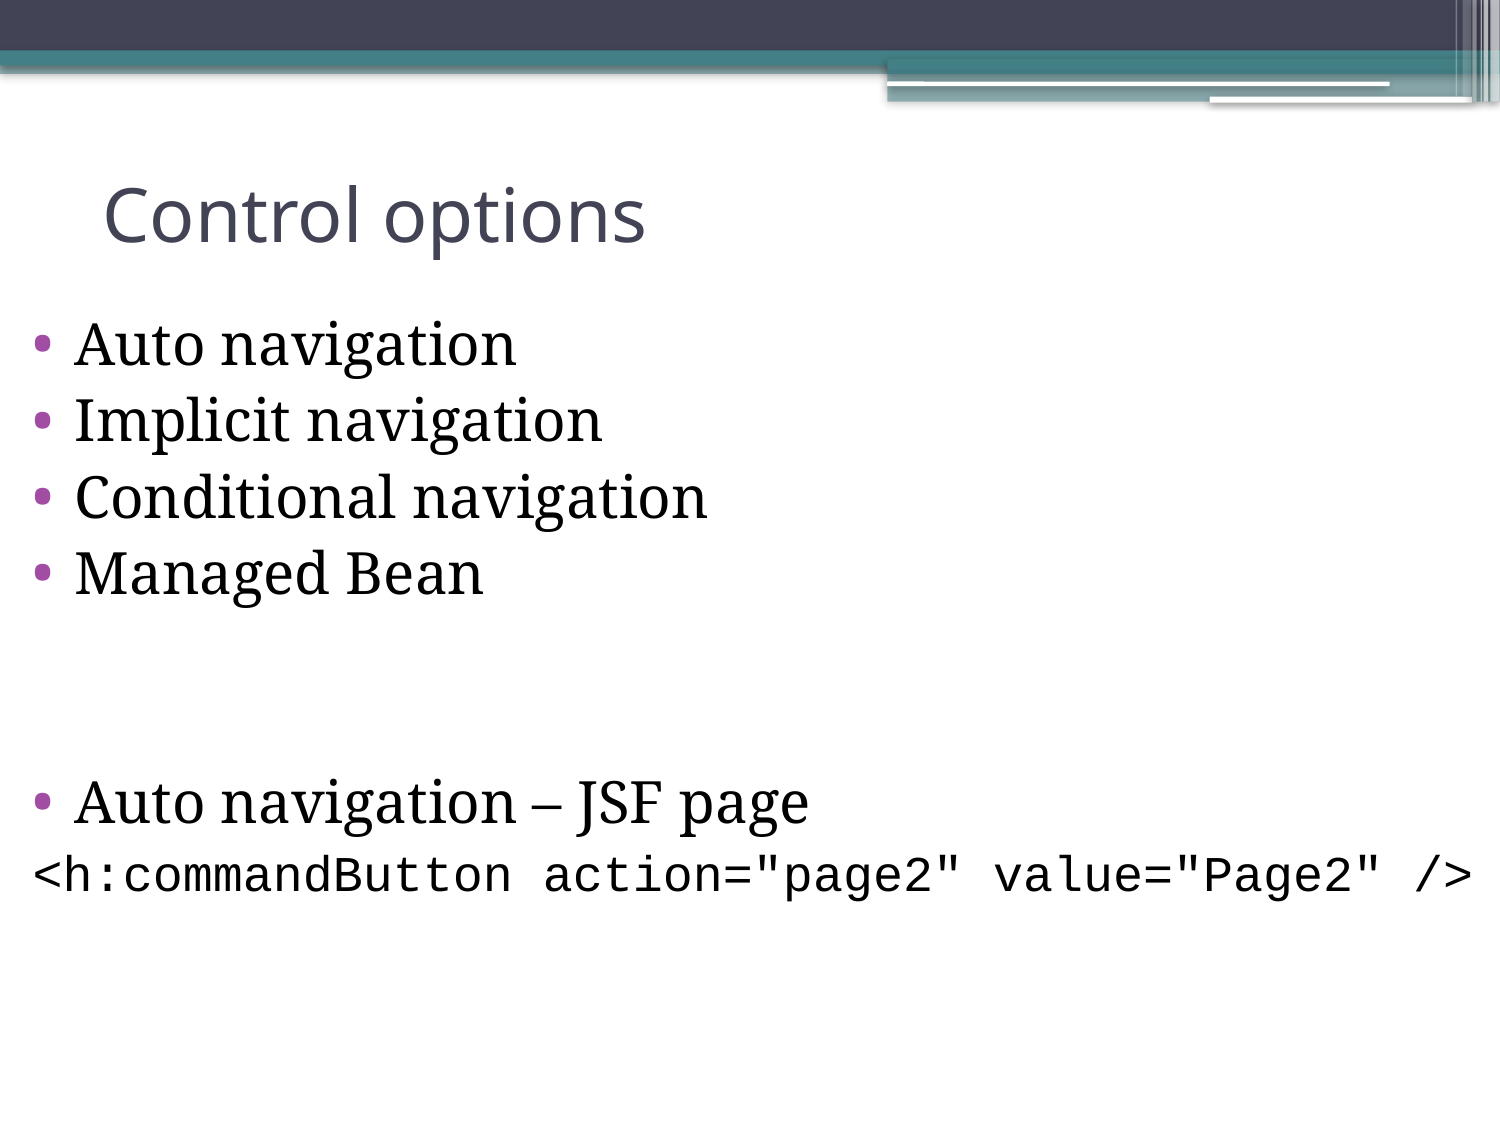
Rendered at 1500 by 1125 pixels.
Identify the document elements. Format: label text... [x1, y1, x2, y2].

title Control options [87, 125, 1438, 299]
list Auto navigation Implicit navigation Conditional navigation Managed Bean Auto navigation – JSF page <h:commandButton action="page2" value="Page2" /> [0, 299, 1500, 1079]
